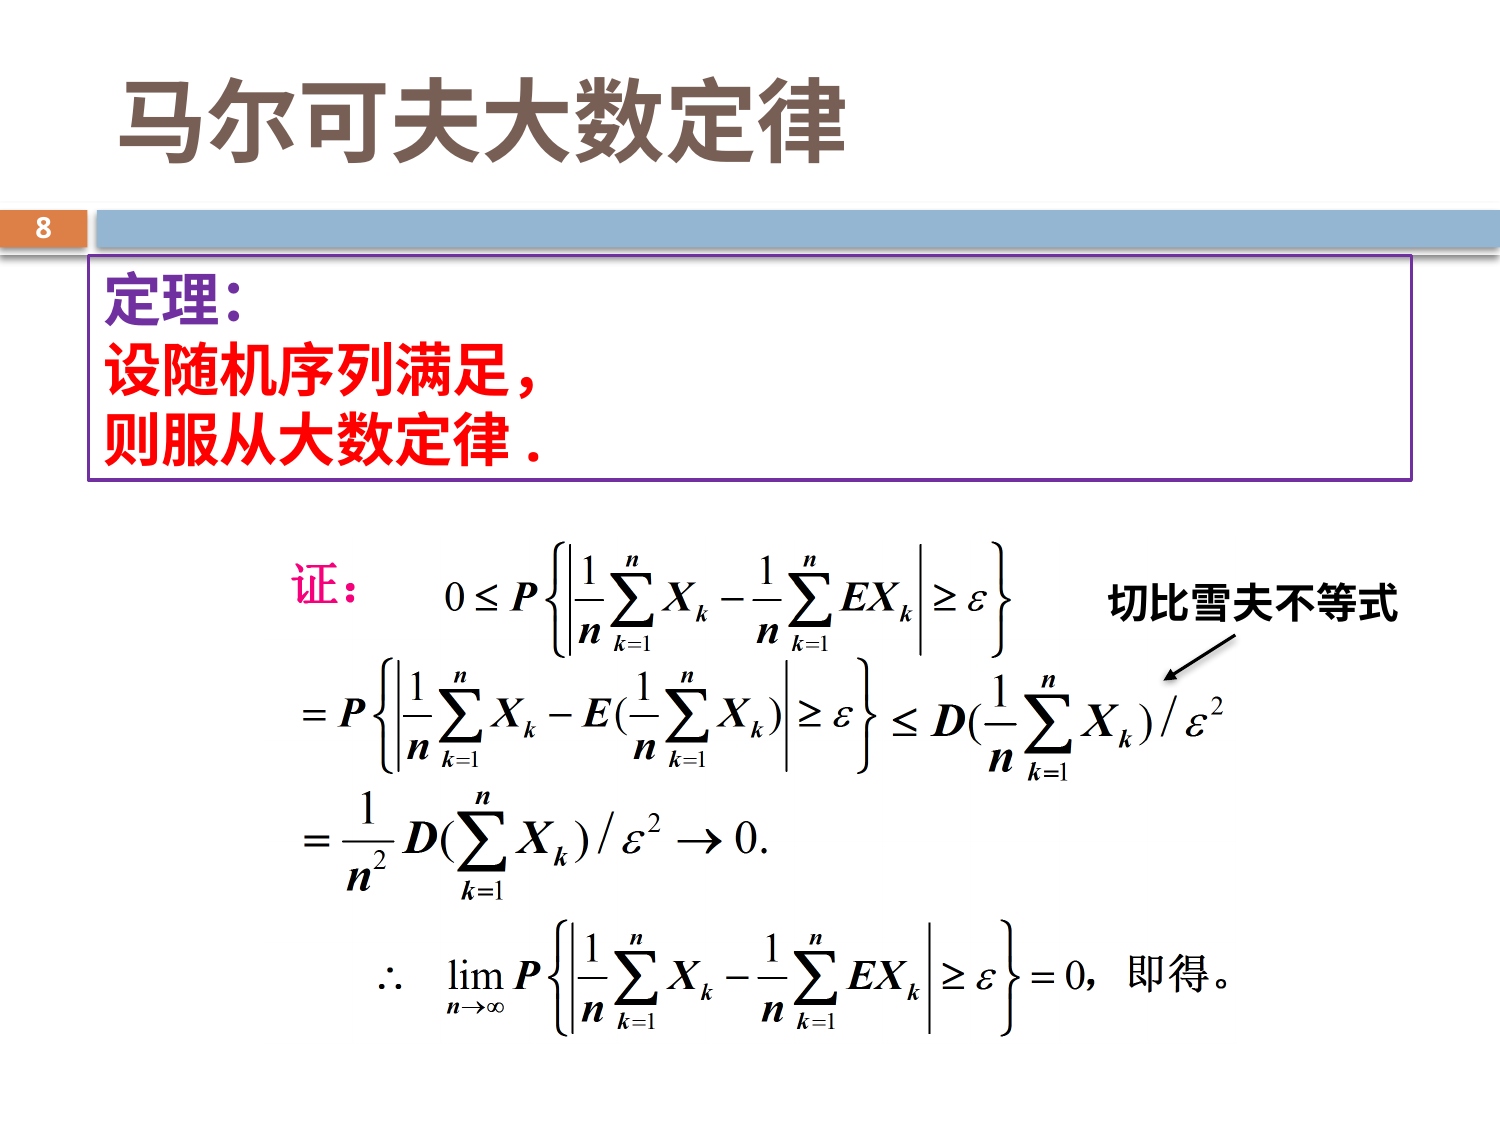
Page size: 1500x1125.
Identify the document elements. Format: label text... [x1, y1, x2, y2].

picture [264, 538, 1236, 1045]
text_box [1163, 634, 1236, 681]
text_box 切比雪夫不等式 [1241, 569, 1459, 635]
title 马尔可夫大数定律 [100, 37, 1438, 200]
slide_number 8 [0, 208, 88, 249]
